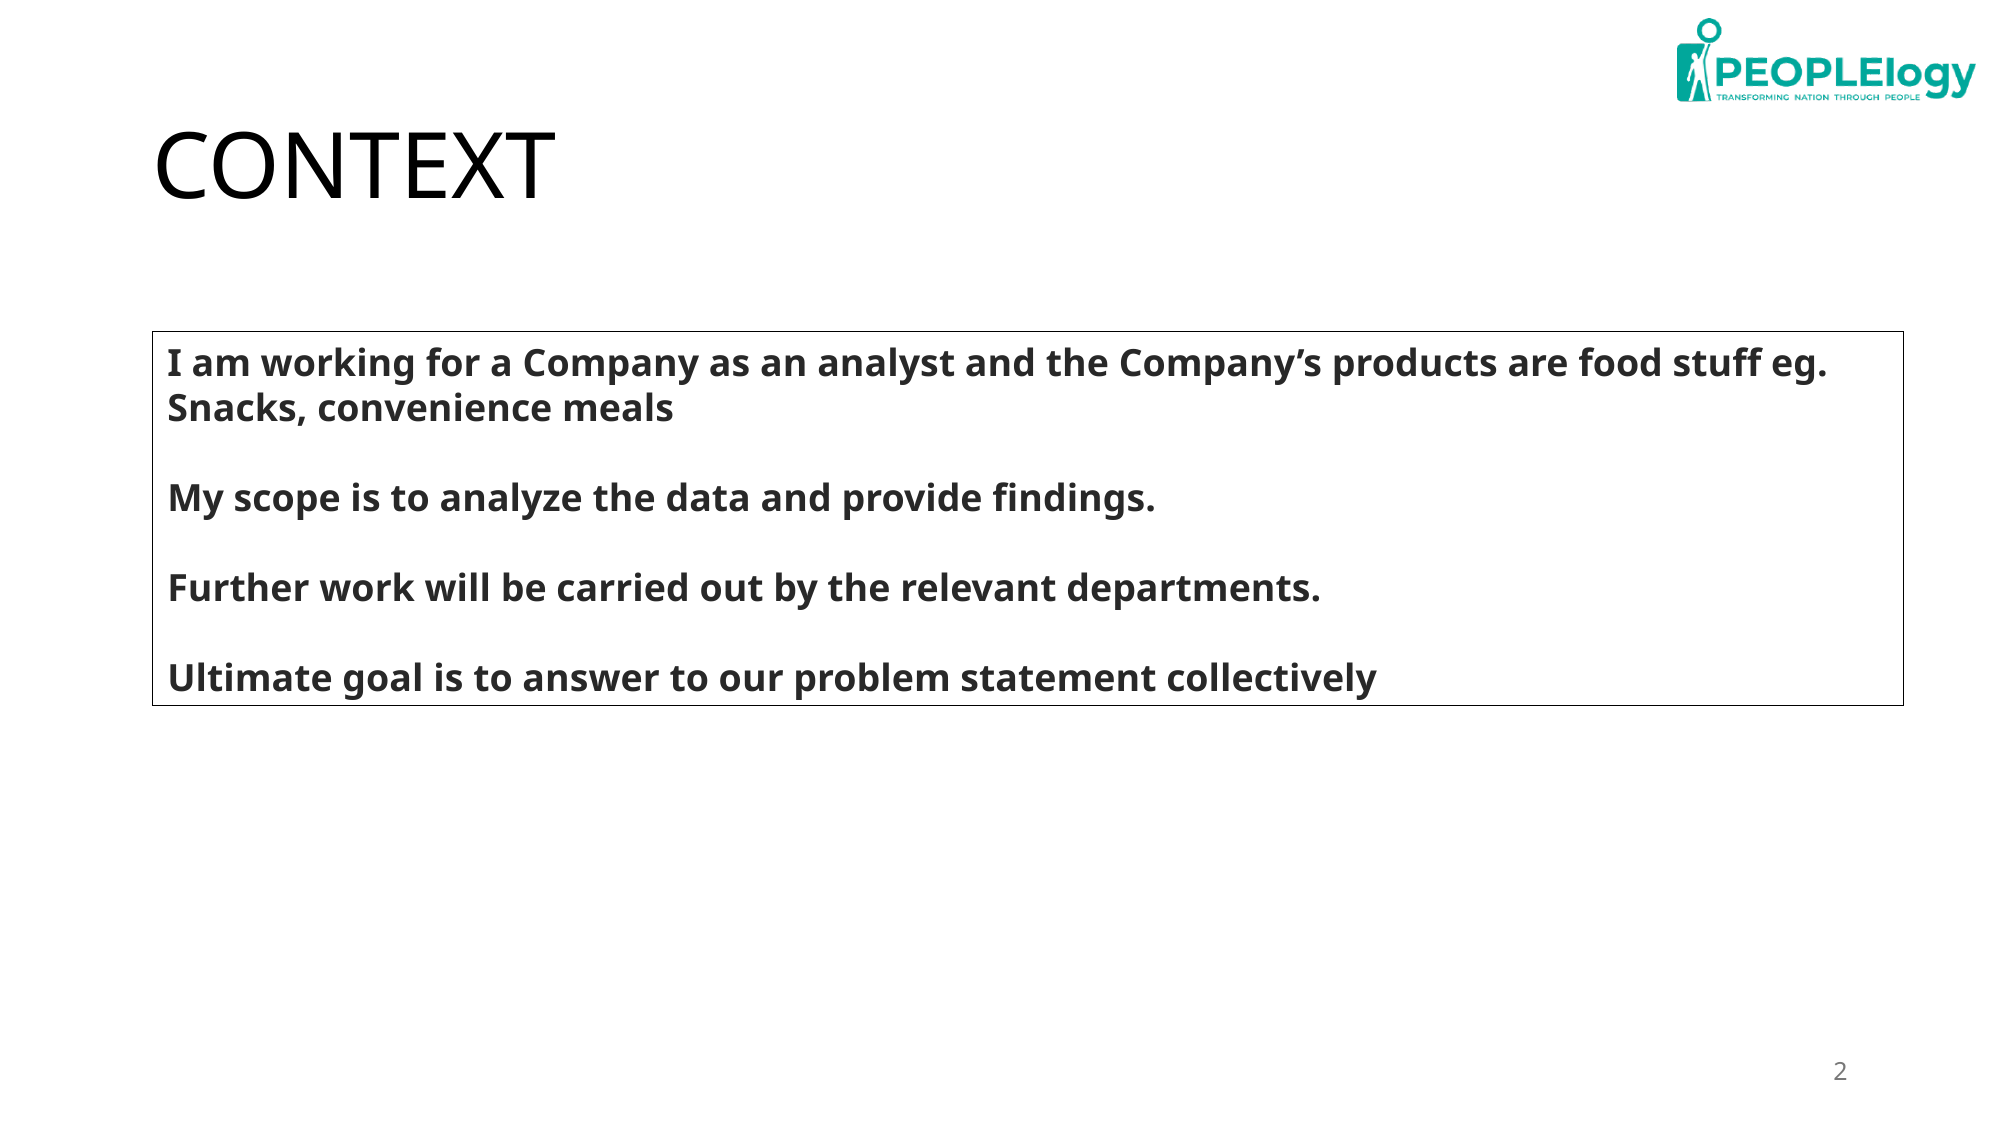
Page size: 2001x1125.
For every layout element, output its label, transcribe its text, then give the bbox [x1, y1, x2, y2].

text_box I am working for a Company as an analyst and the Company’s products are food stuff eg. Snacks, convenience meals My scope is to analyze the data and provide findings. Further work will be carried out by the relevant departments. Ultimate goal is to answer to our problem statement collectively [152, 331, 1904, 706]
title CONTEXT [137, 59, 1863, 278]
picture [1676, 18, 1976, 102]
slide_number 2 [1412, 1042, 1863, 1103]
